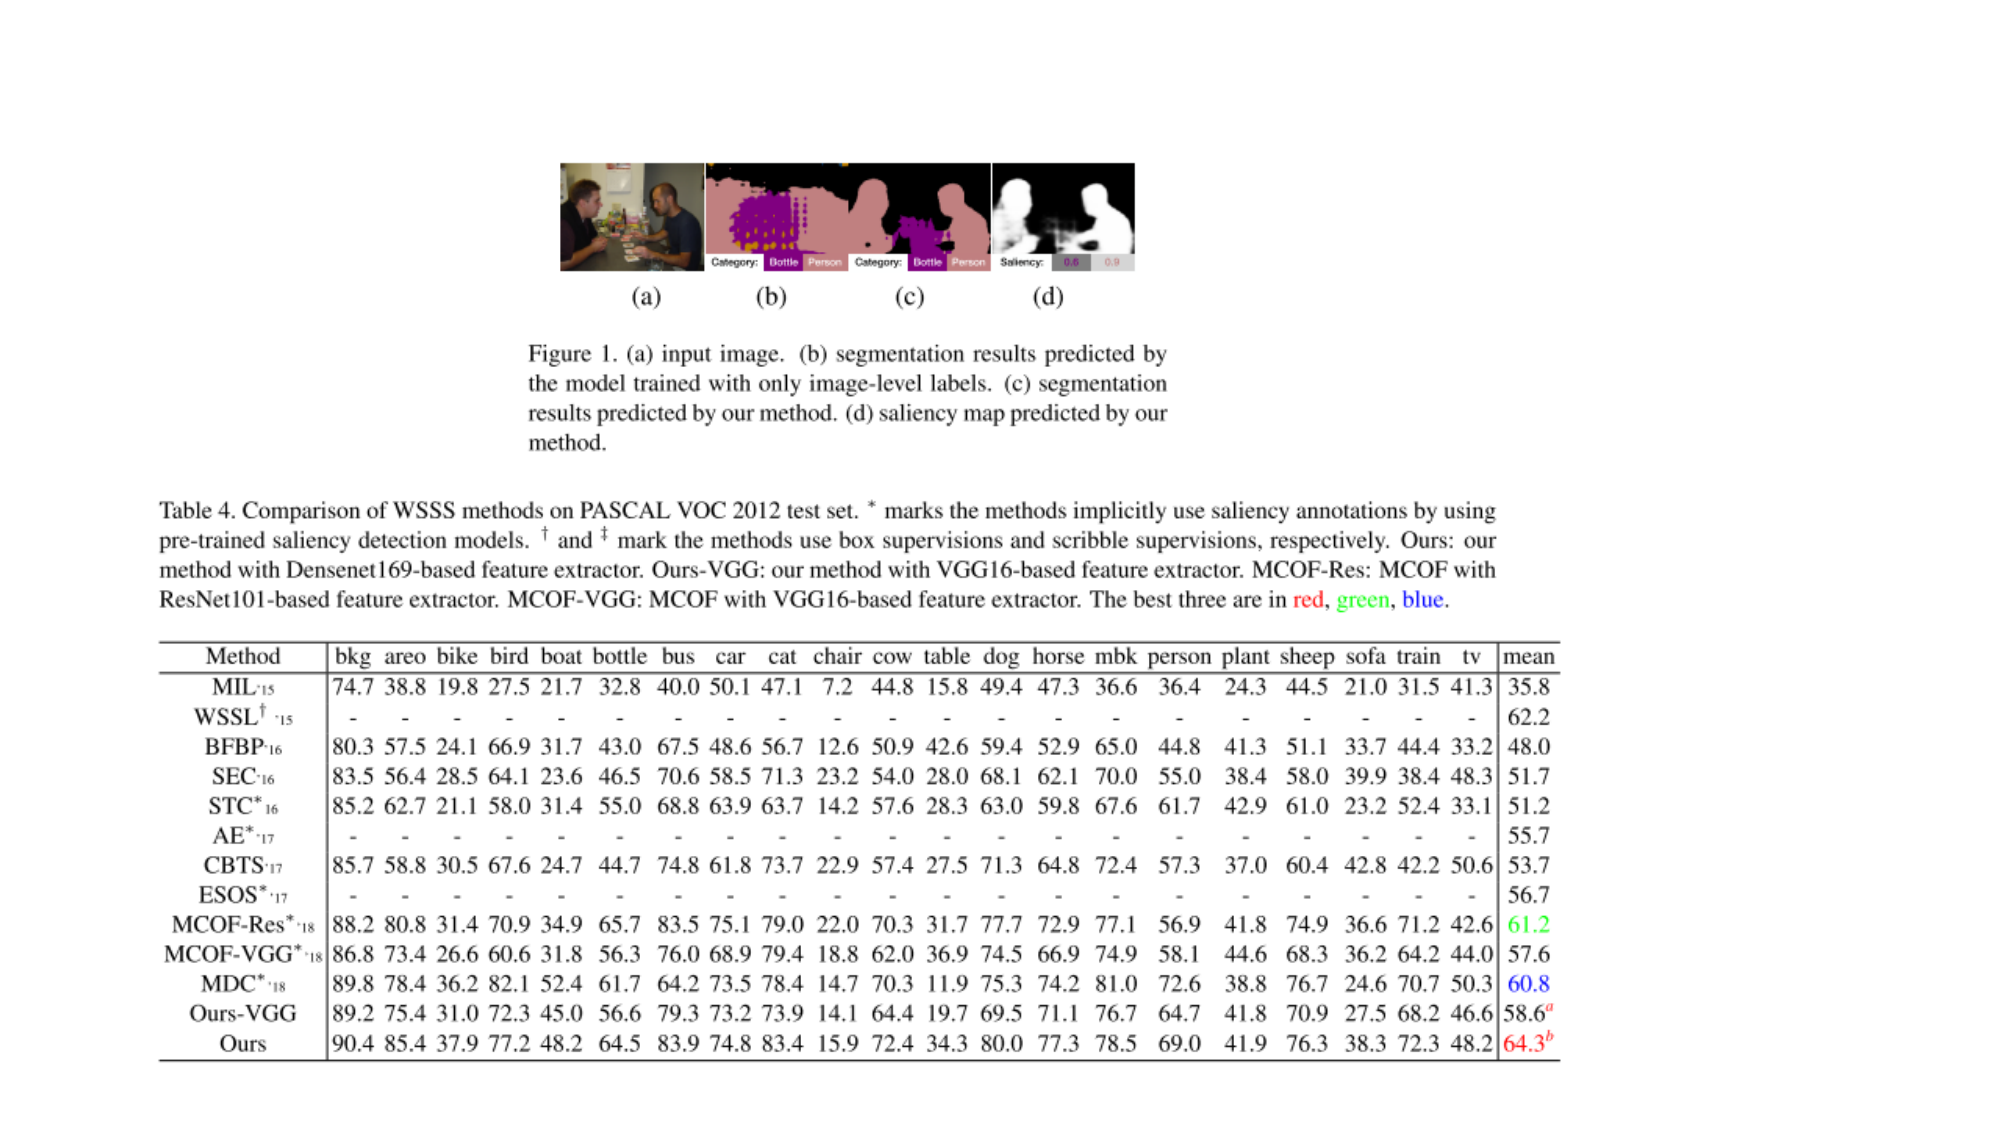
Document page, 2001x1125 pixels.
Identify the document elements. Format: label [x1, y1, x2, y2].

picture [523, 143, 1204, 464]
picture [146, 478, 1581, 1074]
